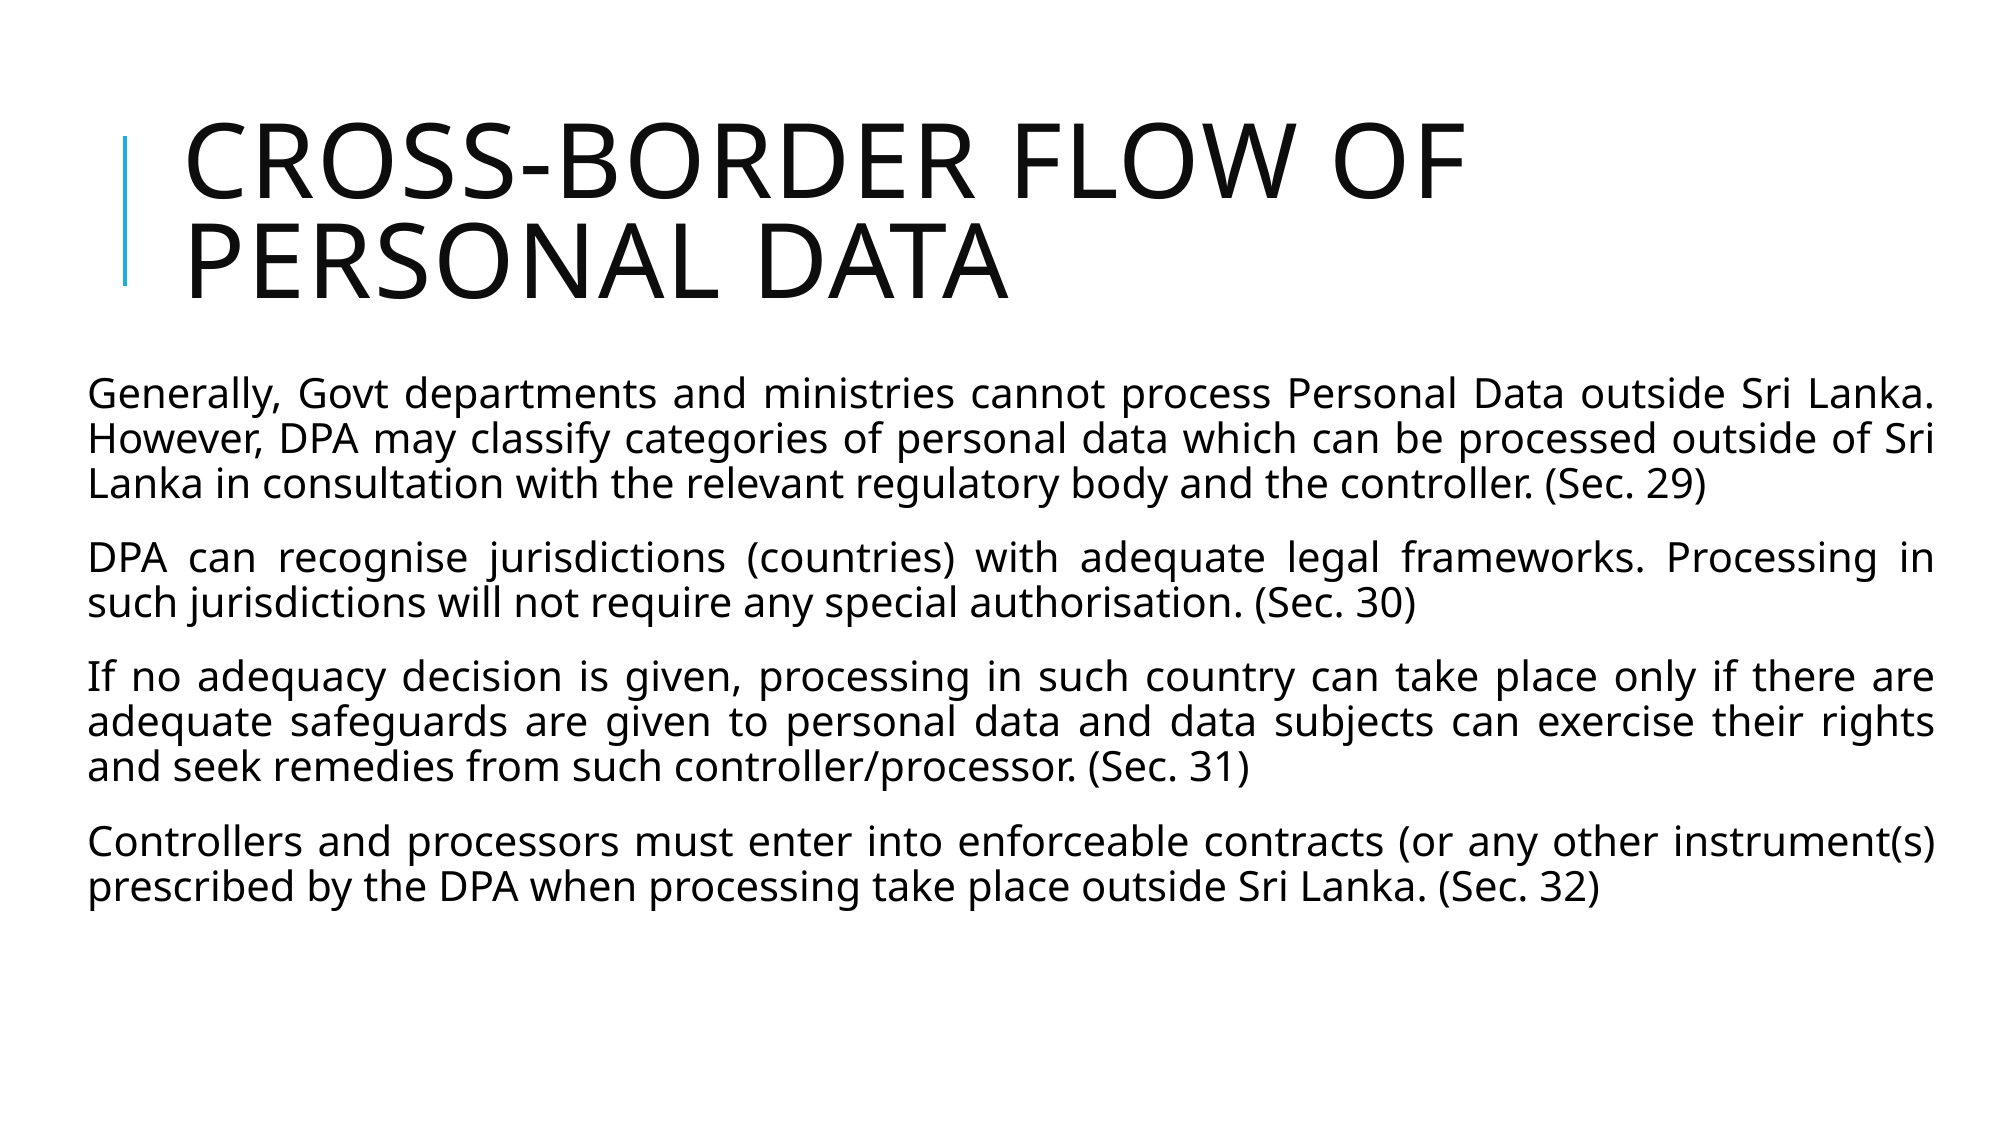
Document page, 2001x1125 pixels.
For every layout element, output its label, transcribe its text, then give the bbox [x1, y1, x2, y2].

title Cross-Border Flow of Personal Data [168, 96, 1763, 342]
list Generally, Govt departments and ministries cannot process Personal Data outside Sri Lanka. However, DPA may classify categories of personal data which can be processed outside of Sri Lanka in consultation with the relevant regulatory body and the controller. (Sec. 29) DPA can recognise jurisdictions (countries) with adequate legal frameworks. Processing in such jurisdictions will not require any special authorisation. (Sec. 30) If no adequacy decision is given, processing in such country can take place only if there are adequate safeguards are given to personal data and data subjects can exercise their rights and seek remedies from such controller/processor. (Sec. 31) Controllers and processors must enter into enforceable contracts (or any other instrument(s) prescribed by the DPA when processing take place outside Sri Lanka. (Sec. 32) [64, 364, 1944, 1105]
